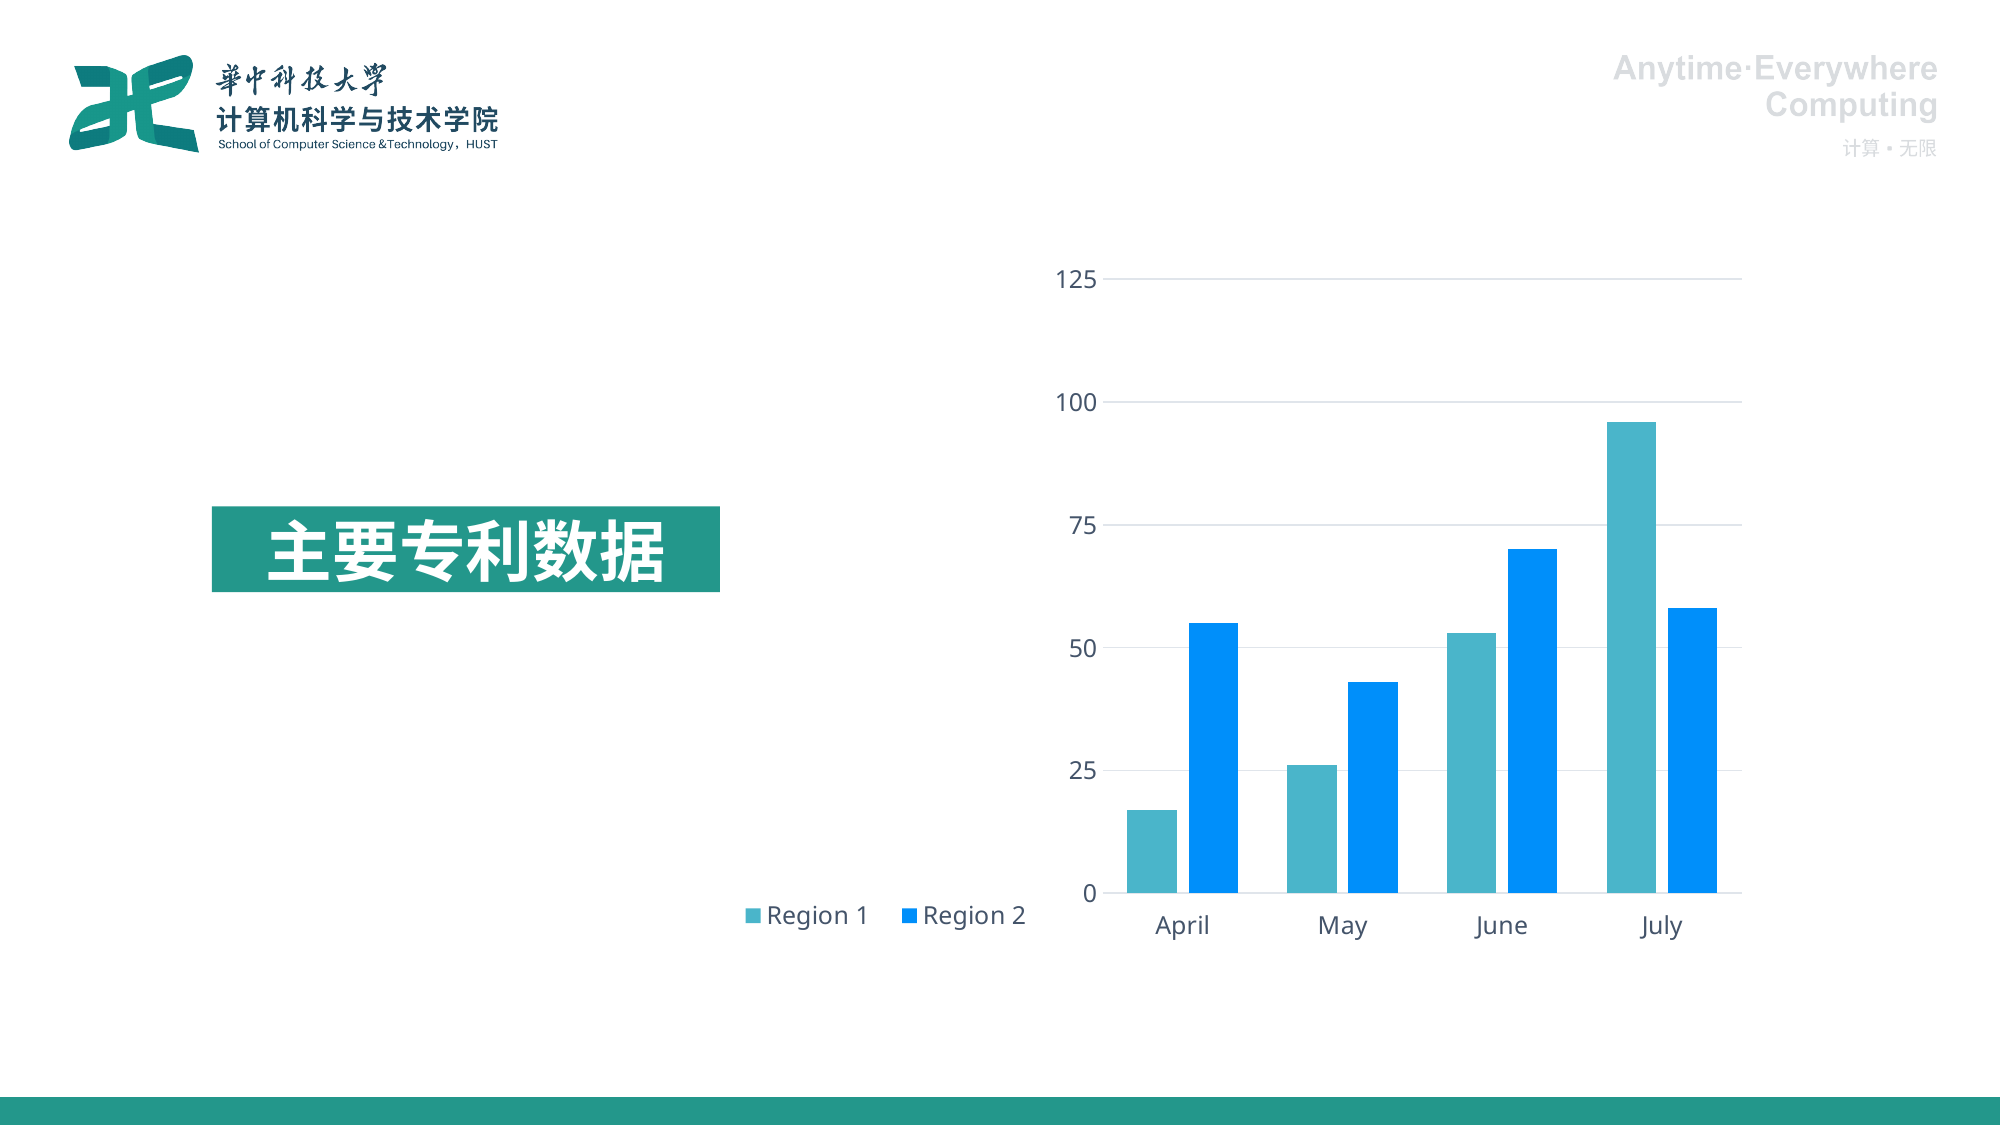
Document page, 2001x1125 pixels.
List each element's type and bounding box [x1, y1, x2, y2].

chart [165, 252, 1750, 943]
picture [69, 55, 498, 153]
text_box [0, 1096, 2000, 1125]
picture [1613, 55, 1937, 157]
